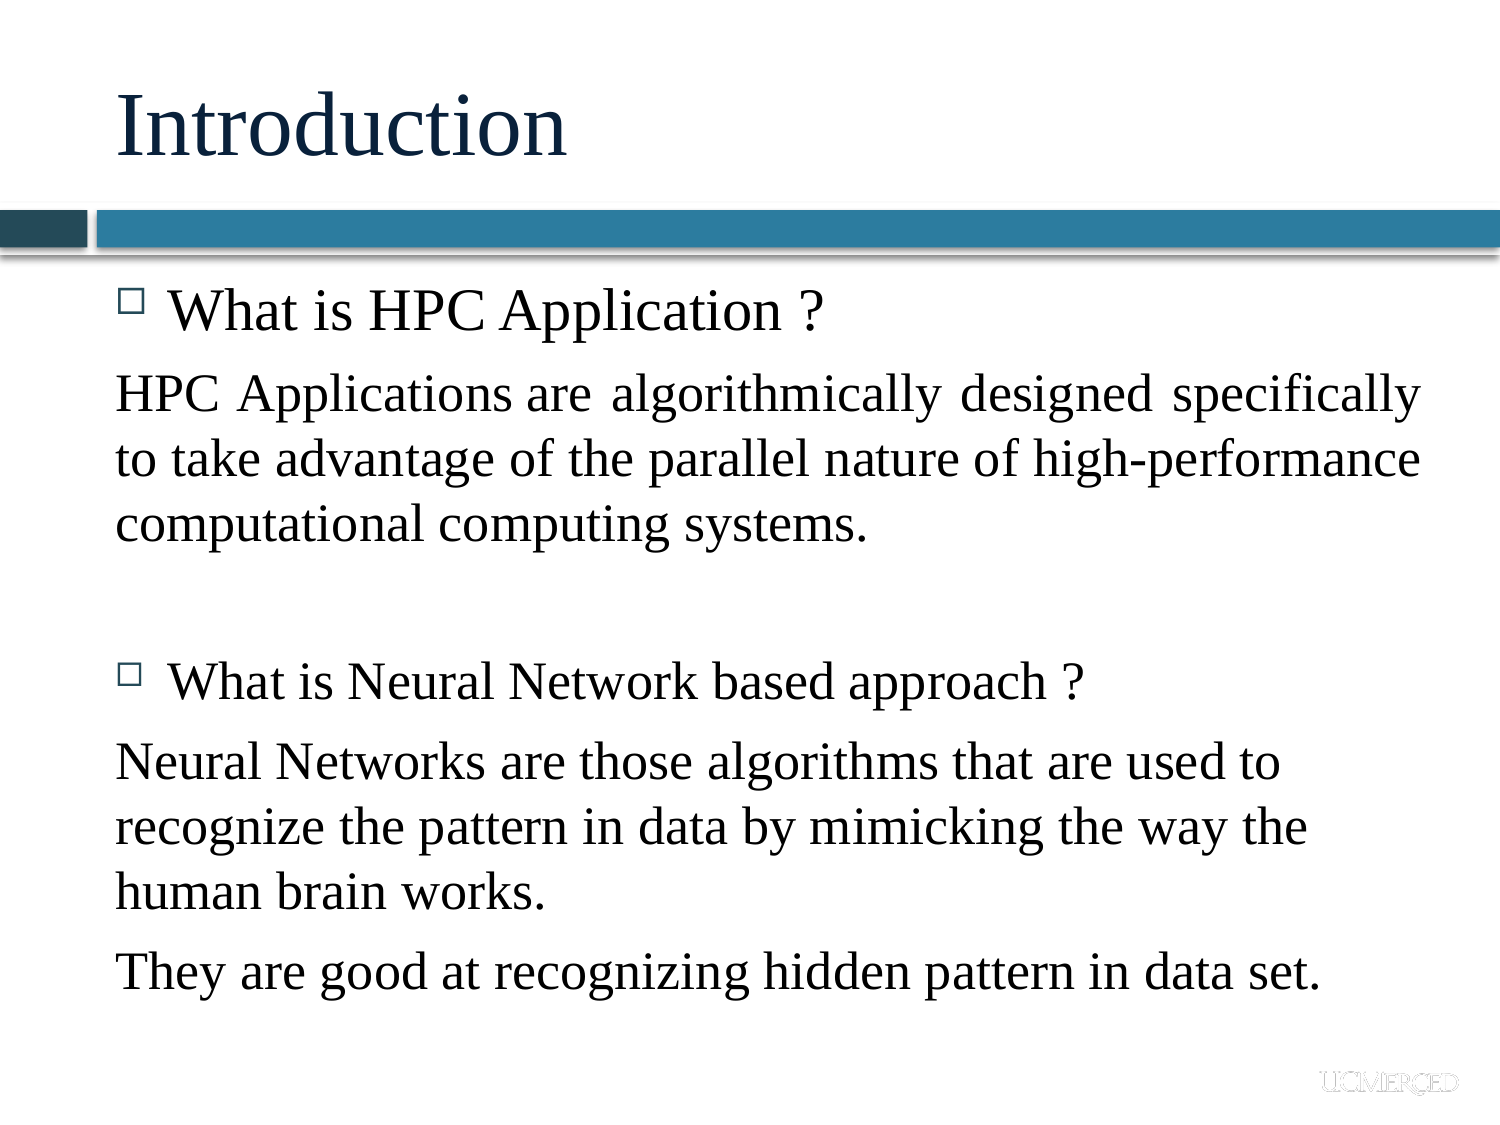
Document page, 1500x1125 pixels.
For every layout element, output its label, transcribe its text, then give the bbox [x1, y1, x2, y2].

list What is HPC Application ? HPC Applications are algorithmically designed specifically to take advantage of the parallel nature of high-performance computational computing systems. What is Neural Network based approach ? Neural Networks are those algorithms that are used to recognize the pattern in data by mimicking the way the human brain works. They are good at recognizing hidden pattern in data set. [100, 262, 1438, 1088]
title Introduction [100, 37, 1438, 200]
